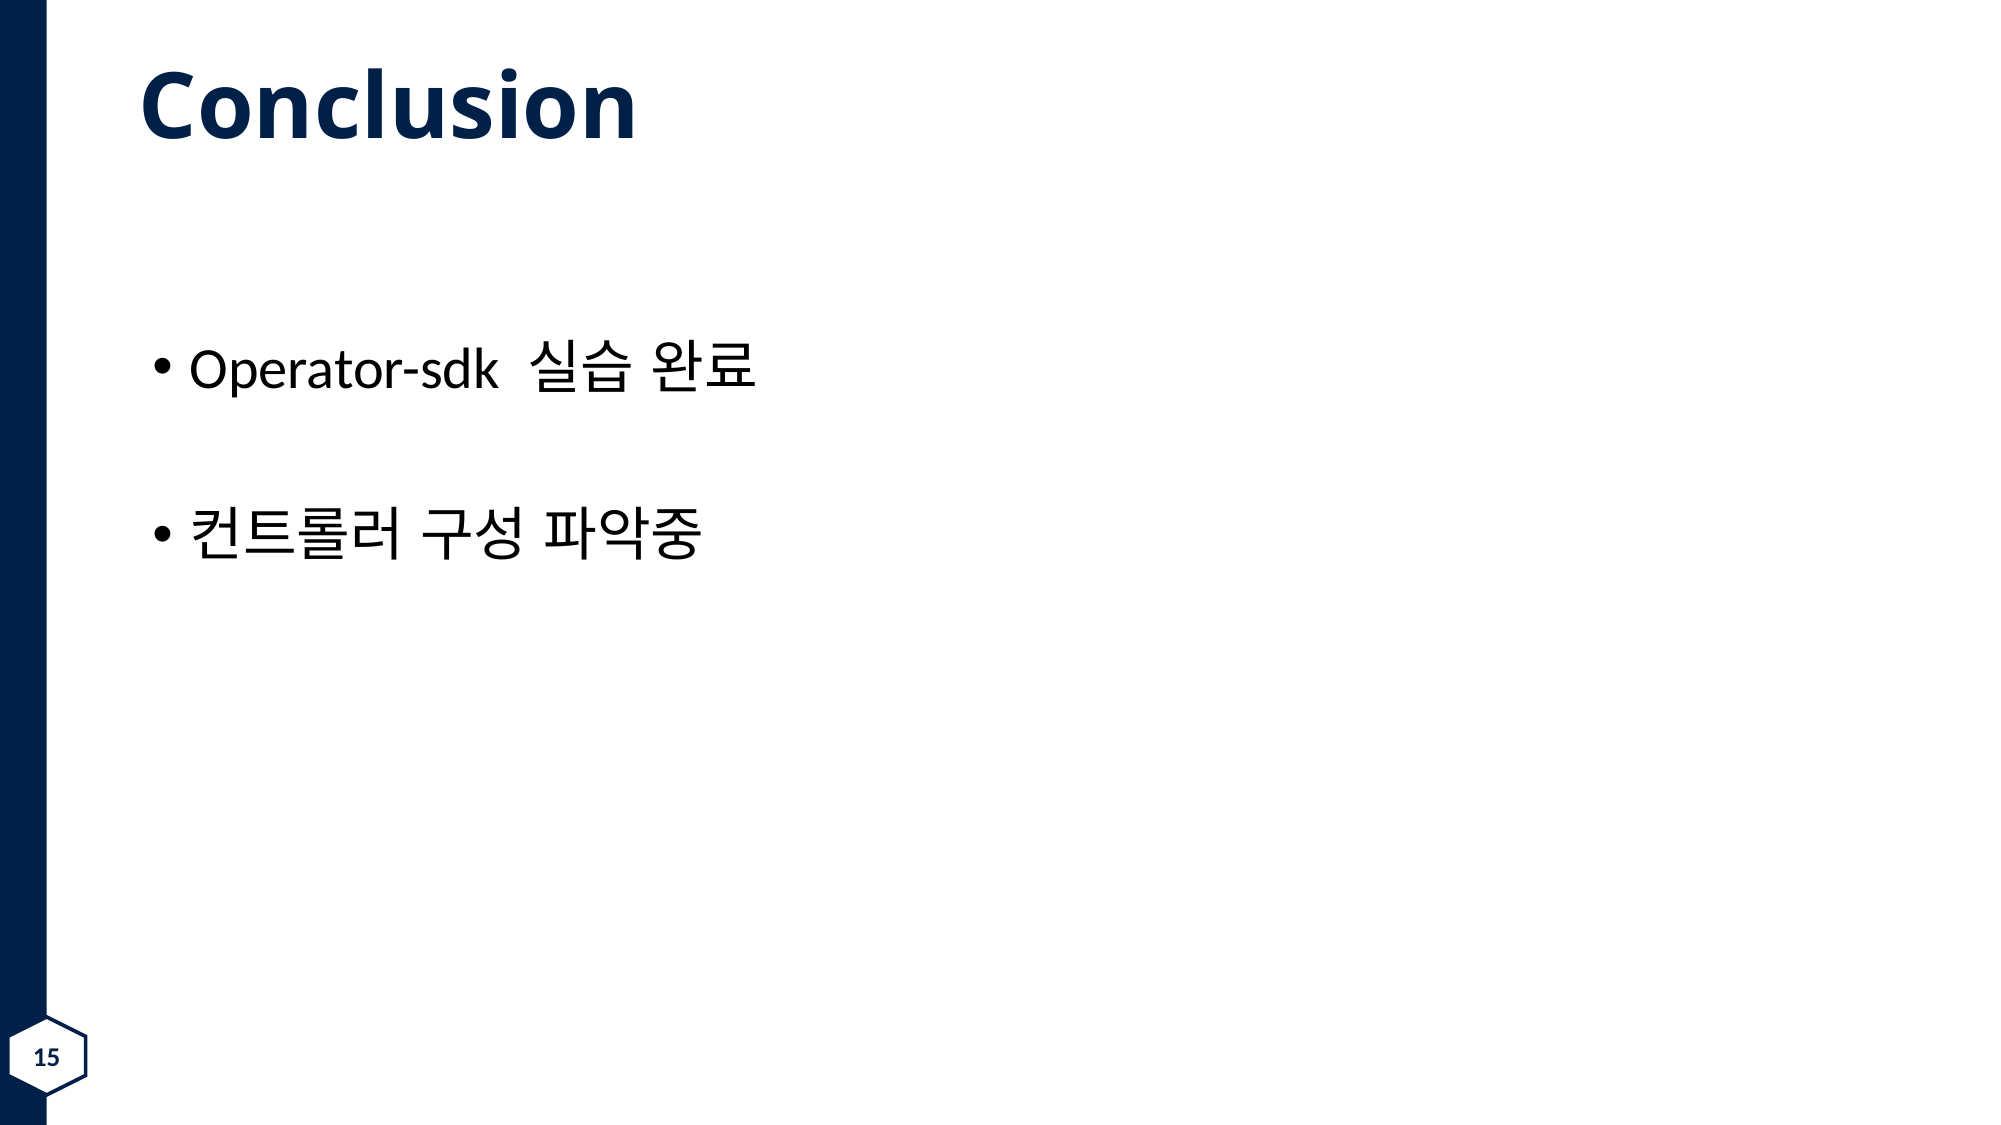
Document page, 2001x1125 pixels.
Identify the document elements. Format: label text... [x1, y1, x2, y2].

list Operator-sdk 실습 완료 컨트롤러 구성 파악중 [137, 330, 1863, 719]
title Conclusion [123, 0, 1849, 218]
